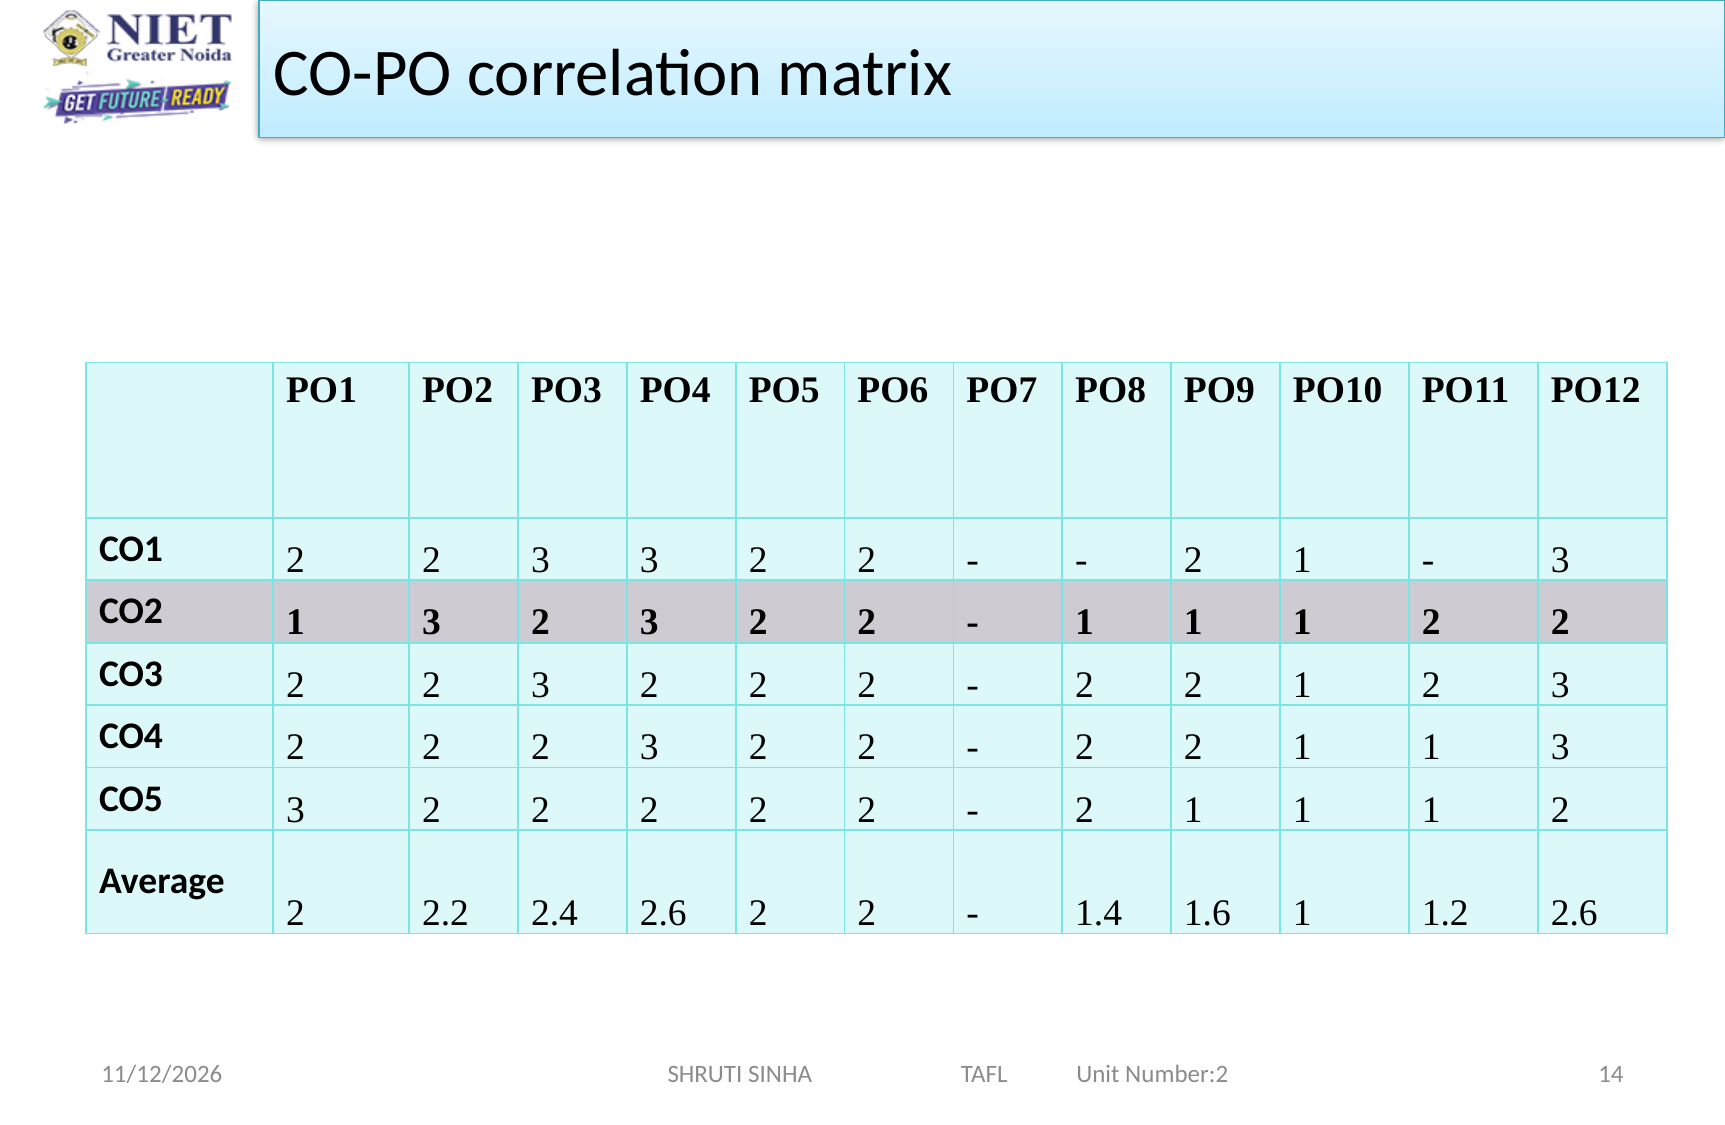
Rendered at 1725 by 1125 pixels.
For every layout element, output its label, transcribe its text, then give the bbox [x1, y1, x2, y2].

table_cell - [954, 706, 1061, 767]
table_cell 2 [628, 768, 735, 829]
table_cell 1 [1172, 768, 1279, 829]
table_cell 1 [1281, 581, 1408, 642]
table_cell 2 [1539, 768, 1666, 829]
table_cell 1.6 [1172, 831, 1279, 933]
table_cell 2 [1172, 644, 1279, 704]
table_cell 1 [1410, 706, 1537, 767]
table_header PO5 [737, 363, 844, 517]
table_cell 2 [274, 644, 408, 704]
table_cell CO5 [87, 768, 272, 829]
table_cell 2 [628, 644, 735, 704]
table_cell 2 [1063, 706, 1170, 767]
table_cell 3 [1539, 706, 1666, 767]
table_cell 1 [1281, 706, 1408, 767]
table_cell - [954, 831, 1061, 933]
table_cell 1.2 [1410, 831, 1537, 933]
table_cell 2 [1172, 706, 1279, 767]
picture [0, 0, 274, 135]
table_header PO7 [954, 363, 1061, 517]
table_cell 2.2 [410, 831, 517, 933]
table_cell 2 [519, 706, 626, 767]
table_cell 2 [1172, 519, 1279, 579]
table_cell 2 [845, 644, 953, 704]
table_cell 2 [845, 519, 953, 579]
table_cell - [954, 644, 1061, 704]
table_cell 3 [1539, 519, 1666, 579]
table_cell 1 [1172, 581, 1279, 642]
table_cell 3 [410, 581, 517, 642]
table_cell 2 [737, 644, 844, 704]
table_header PO12 [1539, 363, 1666, 517]
table_cell 1 [1410, 768, 1537, 829]
table_cell 2 [845, 831, 953, 933]
table_header [87, 363, 272, 517]
table_cell 2 [845, 768, 953, 829]
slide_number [86, 1042, 474, 1103]
slide_number 14 [1424, 1042, 1639, 1103]
table_cell 1 [1281, 831, 1408, 933]
table_cell 2.6 [628, 831, 735, 933]
table_cell 2 [1539, 581, 1666, 642]
table_cell 2 [410, 706, 517, 767]
table_cell CO4 [87, 706, 272, 767]
table_cell CO3 [87, 644, 272, 704]
table_cell 2 [737, 831, 844, 933]
table_cell 3 [519, 644, 626, 704]
table_cell 3 [628, 706, 735, 767]
table_cell Average [87, 831, 272, 933]
table_cell 3 [628, 581, 735, 642]
table_cell 2 [845, 706, 953, 767]
table_cell 2 [410, 519, 517, 579]
table_cell CO2 [87, 581, 272, 642]
table_cell 3 [628, 519, 735, 579]
table_cell - [1063, 519, 1170, 579]
table_cell 2 [737, 706, 844, 767]
table_cell - [954, 519, 1061, 579]
table_header PO11 [1410, 363, 1537, 517]
table_cell 2 [737, 581, 844, 642]
table_cell 1.4 [1063, 831, 1170, 933]
table_cell 2 [1410, 581, 1537, 642]
table_header PO9 [1172, 363, 1279, 517]
table_cell 2 [274, 519, 408, 579]
table_cell 2 [410, 768, 517, 829]
table_cell 2 [737, 768, 844, 829]
table_cell 2 [1063, 768, 1170, 829]
table_cell 2 [274, 831, 408, 933]
table_header PO6 [845, 363, 953, 517]
table_cell - [1410, 519, 1537, 579]
table_cell 3 [1539, 644, 1666, 704]
table_cell 2 [1063, 644, 1170, 704]
text_box CO-PO correlation matrix [275, 0, 1725, 138]
table_cell - [954, 768, 1061, 829]
footer SHRUTI SINHA TAFL Unit Number:2 [474, 1042, 1424, 1103]
table_cell 1 [1063, 581, 1170, 642]
table_cell 2 [274, 706, 408, 767]
table_header PO2 [410, 363, 517, 517]
table_header PO10 [1281, 363, 1408, 517]
table_header PO3 [519, 363, 626, 517]
table_header PO1 [274, 363, 408, 517]
table_cell 2 [410, 644, 517, 704]
table_cell 2 [519, 581, 626, 642]
table_header PO4 [628, 363, 735, 517]
table_cell 2.6 [1539, 831, 1666, 933]
table_cell 1 [274, 581, 408, 642]
table_cell 1 [1281, 519, 1408, 579]
table_cell 2 [519, 768, 626, 829]
table_cell 2 [845, 581, 953, 642]
table_cell 3 [519, 519, 626, 579]
table_cell 1 [1281, 768, 1408, 829]
table_cell 2 [1410, 644, 1537, 704]
table_header PO8 [1063, 363, 1170, 517]
table_cell 1 [1281, 644, 1408, 704]
table_cell - [954, 581, 1061, 642]
table_cell 3 [274, 768, 408, 829]
table_cell 2.4 [519, 831, 626, 933]
table_cell 2 [737, 519, 844, 579]
table_cell CO1 [87, 519, 272, 579]
